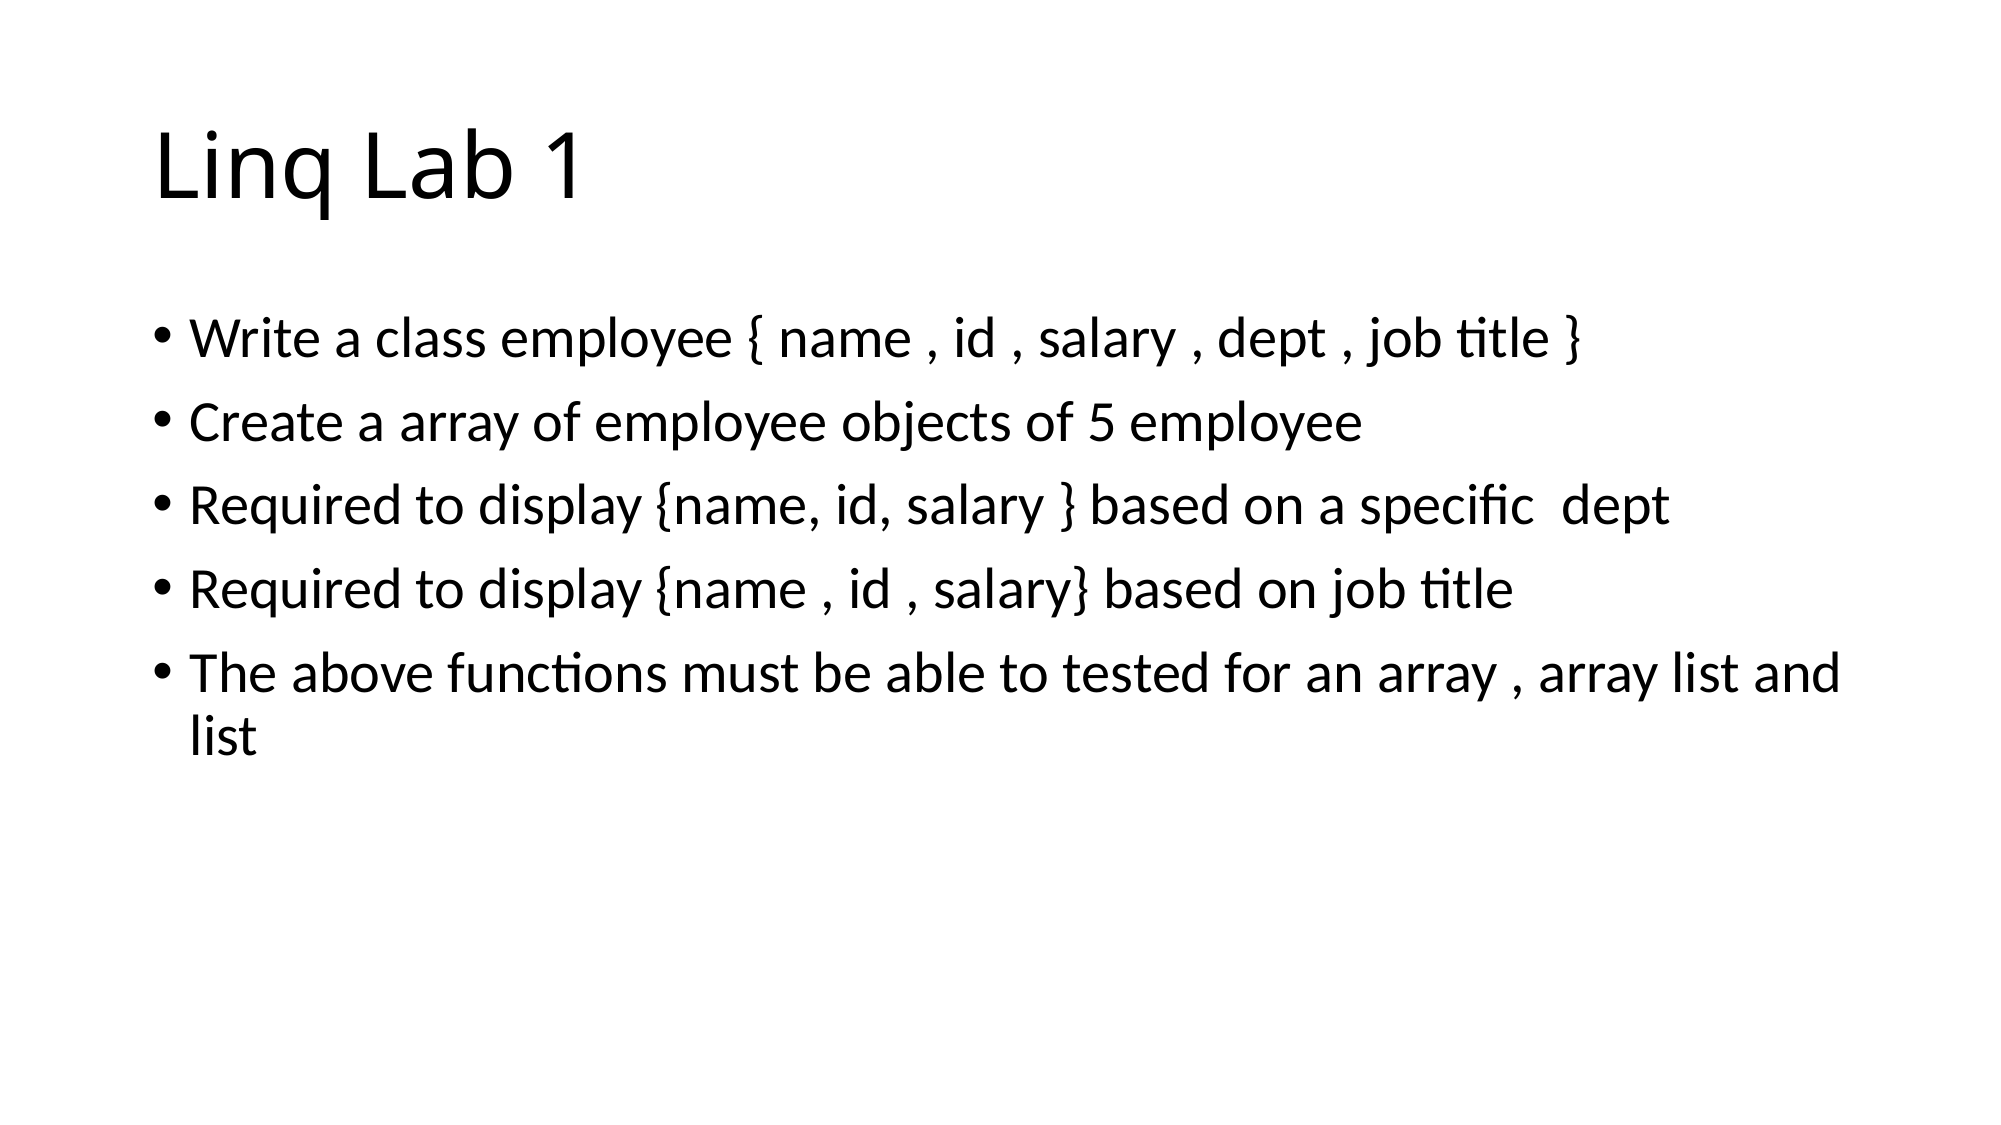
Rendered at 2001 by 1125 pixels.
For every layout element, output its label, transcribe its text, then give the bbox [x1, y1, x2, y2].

list Write a class employee { name , id , salary , dept , job title } Create a array of employee objects of 5 employee Required to display {name, id, salary } based on a specific dept Required to display {name , id , salary} based on job title The above functions must be able to tested for an array , array list and list [137, 299, 1863, 1014]
title Linq Lab 1 [137, 59, 1863, 278]
